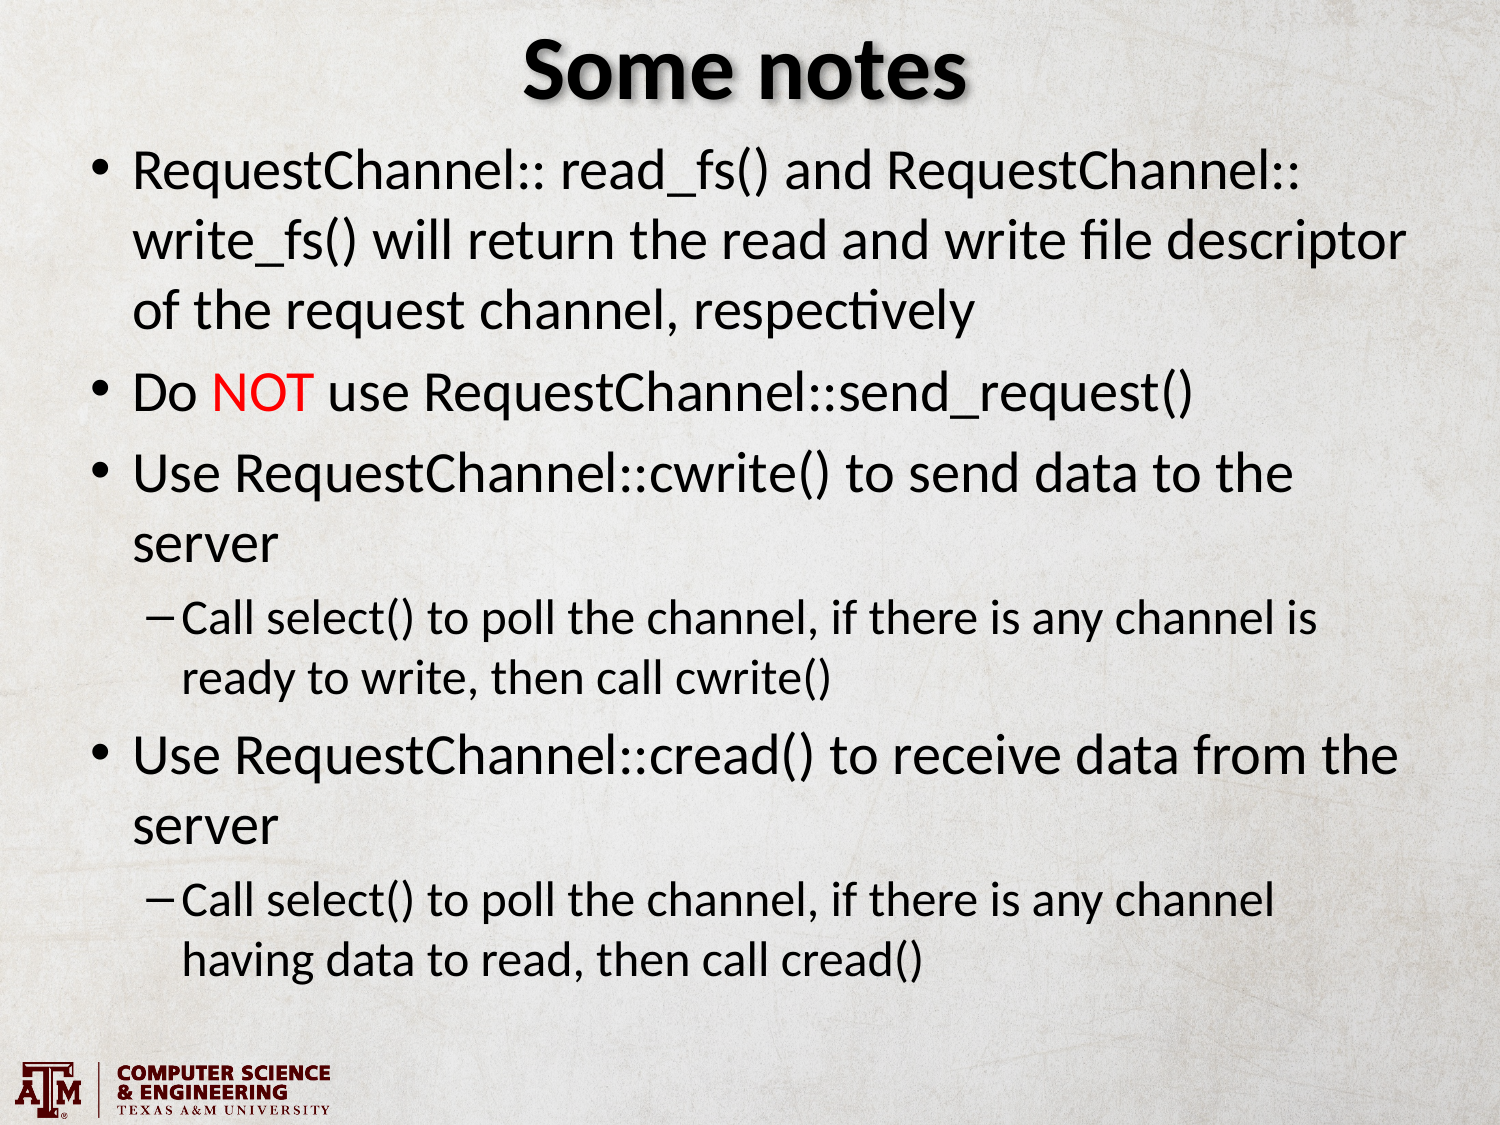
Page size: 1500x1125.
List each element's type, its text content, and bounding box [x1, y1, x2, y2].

list RequestChannel:: read_fs() and RequestChannel:: write_fs() will return the read and write file descriptor of the request channel, respectively Do NOT use RequestChannel::send_request() Use RequestChannel::cwrite() to send data to the server Call select() to poll the channel, if there is any channel is ready to write, then call cwrite() Use RequestChannel::cread() to receive data from the server Call select() to poll the channel, if there is any channel having data to read, then call cread() [75, 134, 1425, 1048]
title Some notes [24, 2, 1467, 124]
picture [15, 1062, 330, 1119]
